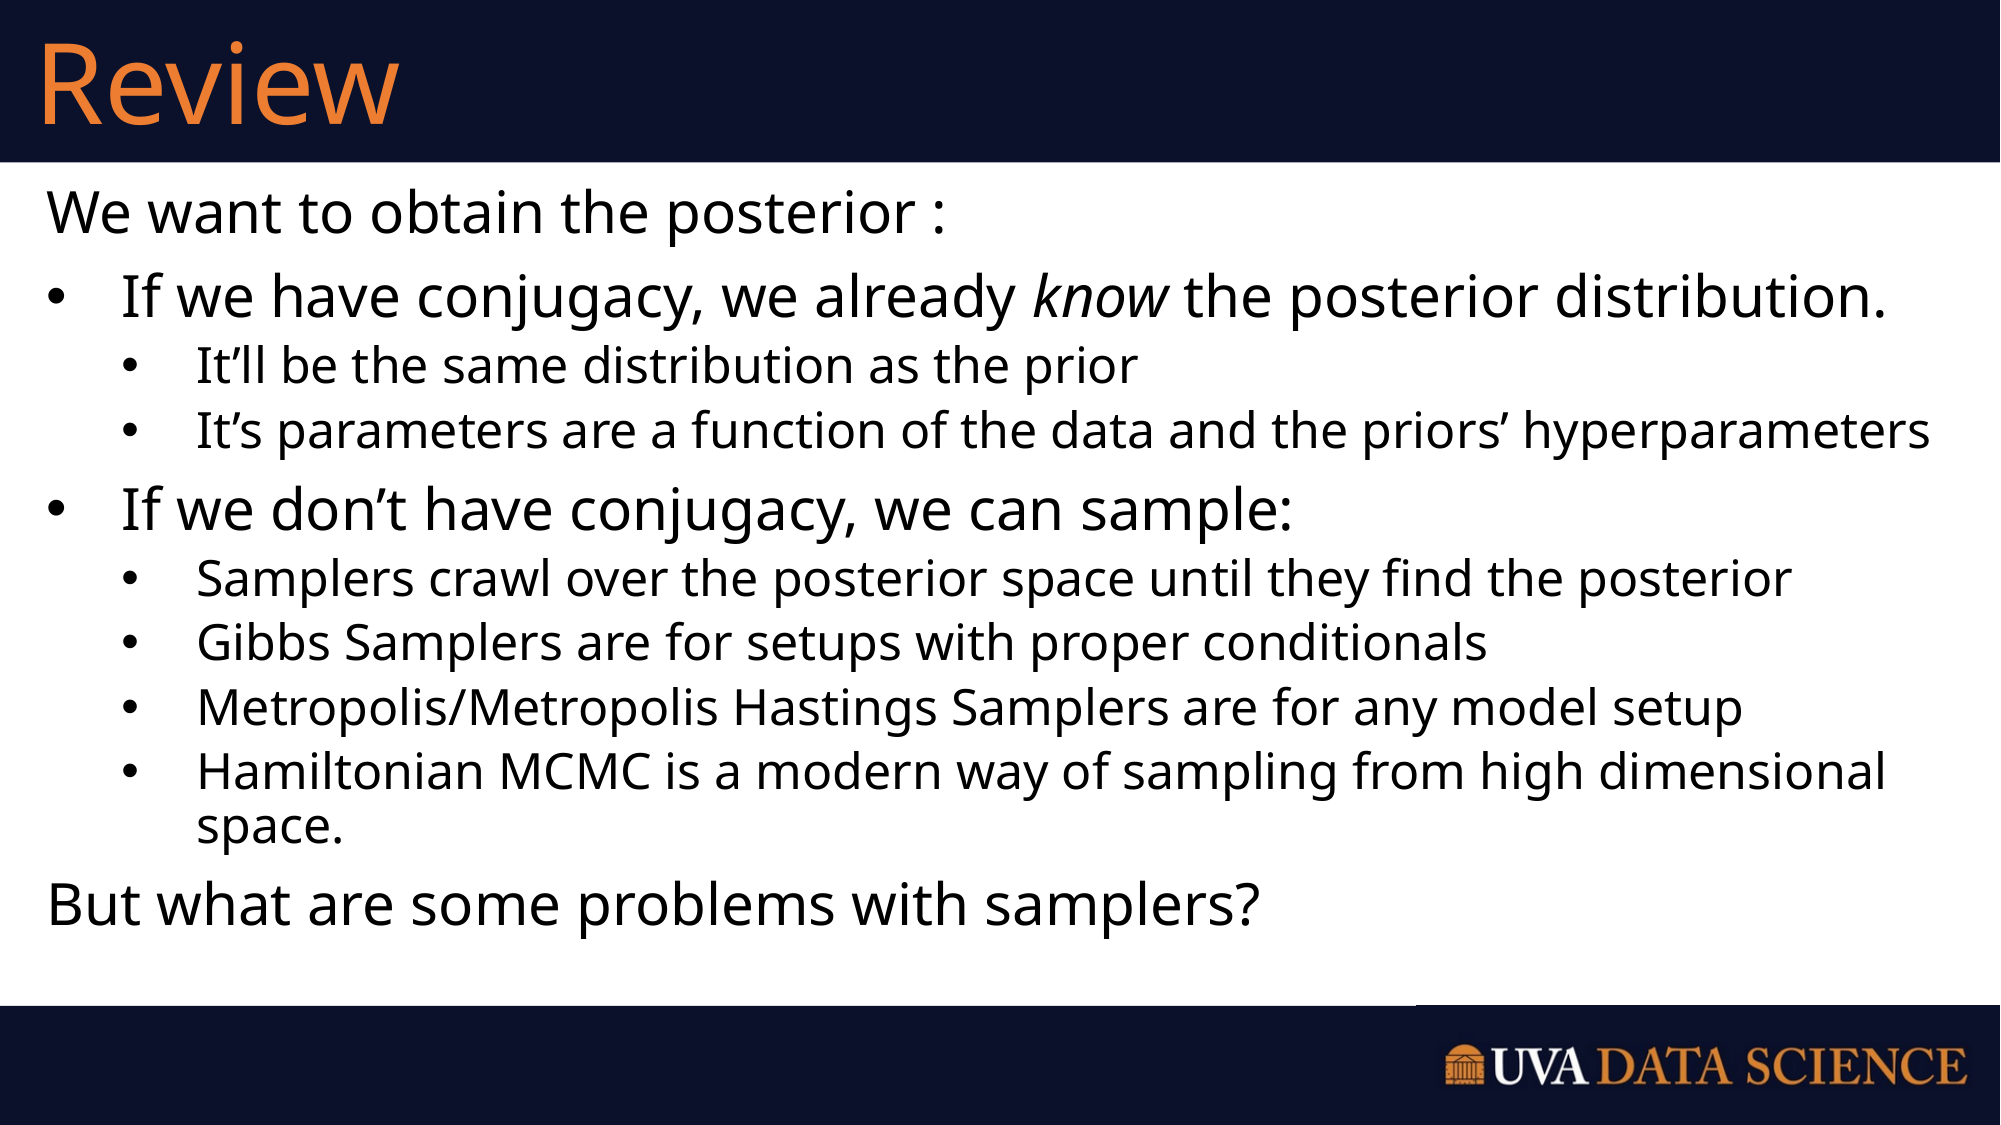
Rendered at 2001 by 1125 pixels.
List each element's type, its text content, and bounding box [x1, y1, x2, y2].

text_box Review [19, 4, 417, 155]
text_box [0, 0, 2000, 164]
text_box [0, 1005, 1415, 1125]
picture [1416, 1005, 2000, 1125]
